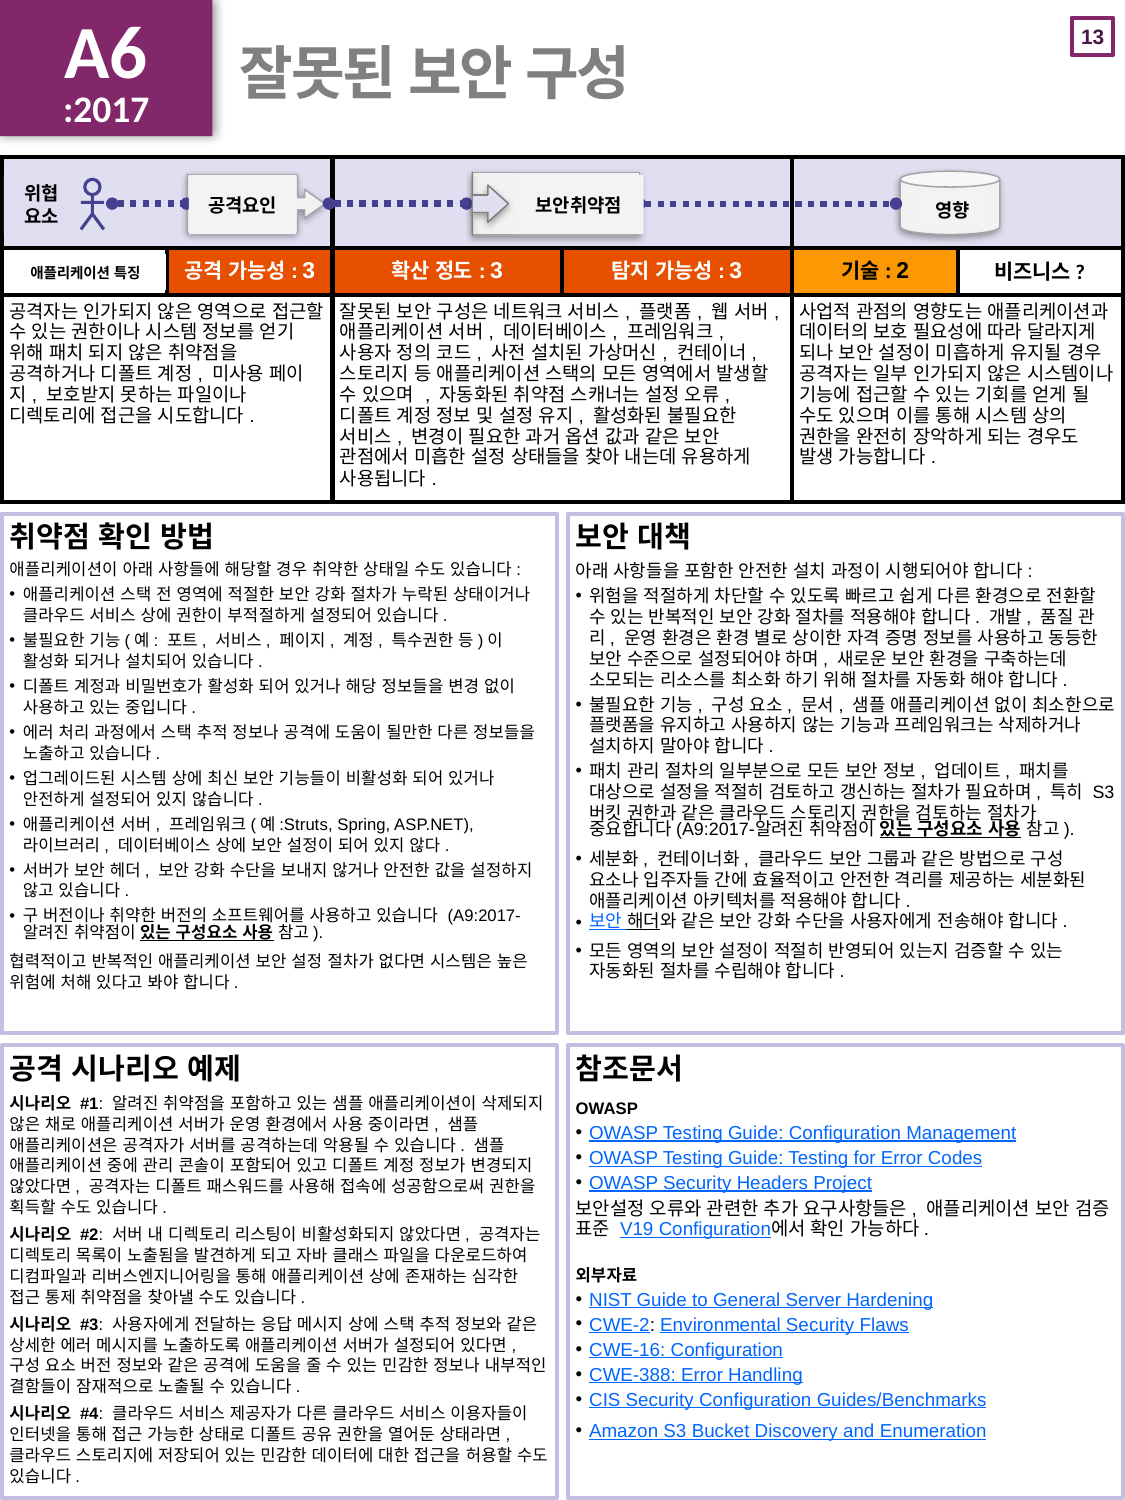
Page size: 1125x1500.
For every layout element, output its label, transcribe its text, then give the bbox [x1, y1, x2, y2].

table_cell [960, 250, 1121, 293]
table_cell 확산 정도: 3 [335, 250, 560, 293]
text_box 영향 [915, 190, 991, 231]
table_cell 잘못된 보안 구성은 네트워크 서비스, 플랫폼, 웹 서버, 애플리케이션 서버, 데이터베이스, 프레임워크, 사용자 정의 코드, 사전 설치된 가상머신, 컨테이너, 스토리지 등 애플리케이션 스택의 모든 영역에서 발생할 수 있으며 , 자동화된 취약점 스캐너는 설정 오류, 디폴트 계정 정보 및 설정 유지, 활성화된 불필요한 서비스, 변경이 필요한 과거 옵션 값과 같은 보안 관점에서 미흡한 설정 상태들을 찾아 내는데 유용하게 사용됩니다. [332, 297, 792, 502]
table_header [332, 157, 792, 246]
text_box 비즈니스? [966, 254, 1113, 289]
text_box 위협요소 [3, 174, 80, 235]
table_cell 공격자는 인가되지 않은 영역으로 접근할 수 있는 권한이나 시스템 정보를 얻기 위해 패치 되지 않은 취약점을 공격하거나 디폴트 계정, 미사용 페이지, 보호받지 못하는 파일이나 디렉토리에 접근을 시도합니다. [2, 297, 332, 502]
text_box 공격 시나리오 예제 시나리오 #1: 알려진 취약점을 포함하고 있는 샘플 애플리케이션이 삭제되지 않은 채로 애플리케이션 서버가 운영 환경에서 사용 중이라면, 샘플 애플리케이션은 공격자가 서버를 공격하는데 악용될 수 있습니다. 샘플 애플리케이션 중에 관리 콘솔이 포함되어 있고 디폴트 계정 정보가 변경되지 않았다면, 공격자는 디폴트 패스워드를 사용해 접속에 성공함으로써 권한을 획득할 수도 있습니다. 시나리오 #2: 서버 내 디렉토리 리스팅이 비활성화되지 않았다면, 공격자는 디렉토리 목록이 노출됨을 발견하게 되고 자바 클래스 파일을 다운로드하여 디컴파일과 리버스엔지니어링을 통해 애플리케이션 상에 존재하는 심각한 접근 통제 취약점을 찾아낼 수도 있습니다. 시나리오 #3: 사용자에게 전달하는 응답 메시지 상에 스택 추적 정보와 같은 상세한 에러 메시지를 노출하도록 애플리케이션 서버가 설정되어 있다면, 구성 요소 버전 정보와 같은 공격에 도움을 줄 수 있는 민감한 정보나 내부적인 결함들이 잠재적으로 노출될 수 있습니다. 시나리오 #4: 클라우드 서비스 제공자가 다른 클라우드 서비스 이용자들이 인터넷을 통해 접근 가능한 상태로 디폴트 공유 권한을 열어둔 상태라면, 클라우드 스토리지에 저장되어 있는 민감한 데이터에 대한 접근을 허용할 수도 있습니다. [0, 1043, 559, 1500]
table_header [2, 157, 332, 246]
text_box 취약점 확인 방법 애플리케이션이 아래 사항들에 해당할 경우 취약한 상태일 수도 있습니다: 애플리케이션 스택 전 영역에 적절한 보안 강화 절차가 누락된 상태이거나 클라우드 서비스 상에 권한이 부적절하게 설정되어 있습니다. 불필요한 기능(예: 포트, 서비스, 페이지, 계정, 특수권한 등)이 활성화 되거나 설치되어 있습니다. 디폴트 계정과 비밀번호가 활성화 되어 있거나 해당 정보들을 변경 없이 사용하고 있는 중입니다. 에러 처리 과정에서 스택 추적 정보나 공격에 도움이 될만한 다른 정보들을 노출하고 있습니다. 업그레이드된 시스템 상에 최신 보안 기능들이 비활성화 되어 있거나 안전하게 설정되어 있지 않습니다. 애플리케이션 서버, 프레임워크(예:Struts, Spring, ASP.NET), 라이브러리, 데이터베이스 상에 보안 설정이 되어 있지 않다. 서버가 보안 헤더, 보안 강화 수단을 보내지 않거나 안전한 값을 설정하지 않고 있습니다. 구 버전이나 취약한 버전의 소프트웨어를 사용하고 있습니다 (A9:2017-알려진 취약점이 있는 구성요소 사용 참고). 협력적이고 반복적인 애플리케이션 보안 설정 절차가 없다면 시스템은 높은 위험에 처해 있다고 봐야 합니다. [0, 512, 559, 1035]
list A6 :2017 [0, 0, 213, 137]
table_header [792, 157, 1123, 246]
text_box 애플리케이션 특징 [4, 254, 166, 291]
table_cell 기술: 2 [794, 250, 956, 293]
table_cell [4, 250, 165, 254]
text_box 보안취약점 [513, 174, 644, 235]
table_cell 사업적 관점의 영향도는 애플리케이션과 데이터의 보호 필요성에 따라 달라지게 되나 보안 설정이 미흡하게 유지될 경우 공격자는 일부 인가되지 않은 시스템이나 기능에 접근할 수 있는 기회를 얻게 될 수도 있으며 이를 통해 시스템 상의 권한을 완전히 장악하게 되는 경우도 발생 가능합니다. [792, 297, 1123, 502]
title 잘못된 보안 구성 [225, 12, 1125, 138]
text_box 보안 대책 아래 사항들을 포함한 안전한 설치 과정이 시행되어야 합니다: 위험을 적절하게 차단할 수 있도록 빠르고 쉽게 다른 환경으로 전환할 수 있는 반복적인 보안 강화 절차를 적용해야 합니다. 개발, 품질 관리, 운영 환경은 환경 별로 상이한 자격 증명 정보를 사용하고 동등한 보안 수준으로 설정되어야 하며, 새로운 보안 환경을 구축하는데 소모되는 리소스를 최소화 하기 위해 절차를 자동화 해야 합니다. 불필요한 기능, 구성 요소, 문서, 샘플 애플리케이션 없이 최소한으로 플랫폼을 유지하고 사용하지 않는 기능과 프레임워크는 삭제하거나 설치하지 말아야 합니다. 패치 관리 절차의 일부분으로 모든 보안 정보, 업데이트, 패치를 대상으로 설정을 적절히 검토하고 갱신하는 절차가 필요하며, 특히 S3 버킷 권한과 같은 클라우드 스토리지 권한을 검토하는 절차가 중요합니다(A9:2017-알려진 취약점이 있는 구성요소 사용 참고). 세분화, 컨테이너화, 클라우드 보안 그룹과 같은 방법으로 구성 요소나 입주자들 간에 효율적이고 안전한 격리를 제공하는 세분화된 애플리케이션 아키텍처를 적용해야 합니다. 보안 해더와 같은 보안 강화 수단을 사용자에게 전송해야 합니다. 모든 영역의 보안 설정이 적절히 반영되어 있는지 검증할 수 있는 자동화된 절차를 수립해야 합니다. [566, 512, 1125, 1035]
table_cell 탐지 가능성: 3 [564, 250, 790, 293]
text_box 공격요인 [188, 174, 297, 235]
table_cell 공격 가능성: 3 [169, 250, 330, 293]
text_box 참조문서 OWASP OWASP Testing Guide: Configuration Management OWASP Testing Guide: Testing for Error Codes OWASP Security Headers Project 보안설정 오류와 관련한 추가 요구사항들은, 애플리케이션 보안 검증 표준 V19 Configuration에서 확인 가능하다. 외부자료 NIST Guide to General Server Hardening CWE-2: Environmental Security Flaws CWE-16: Configuration CWE-388: Error Handling CIS Security Configuration Guides/Benchmarks Amazon S3 Bucket Discovery and Enumeration [566, 1043, 1125, 1500]
